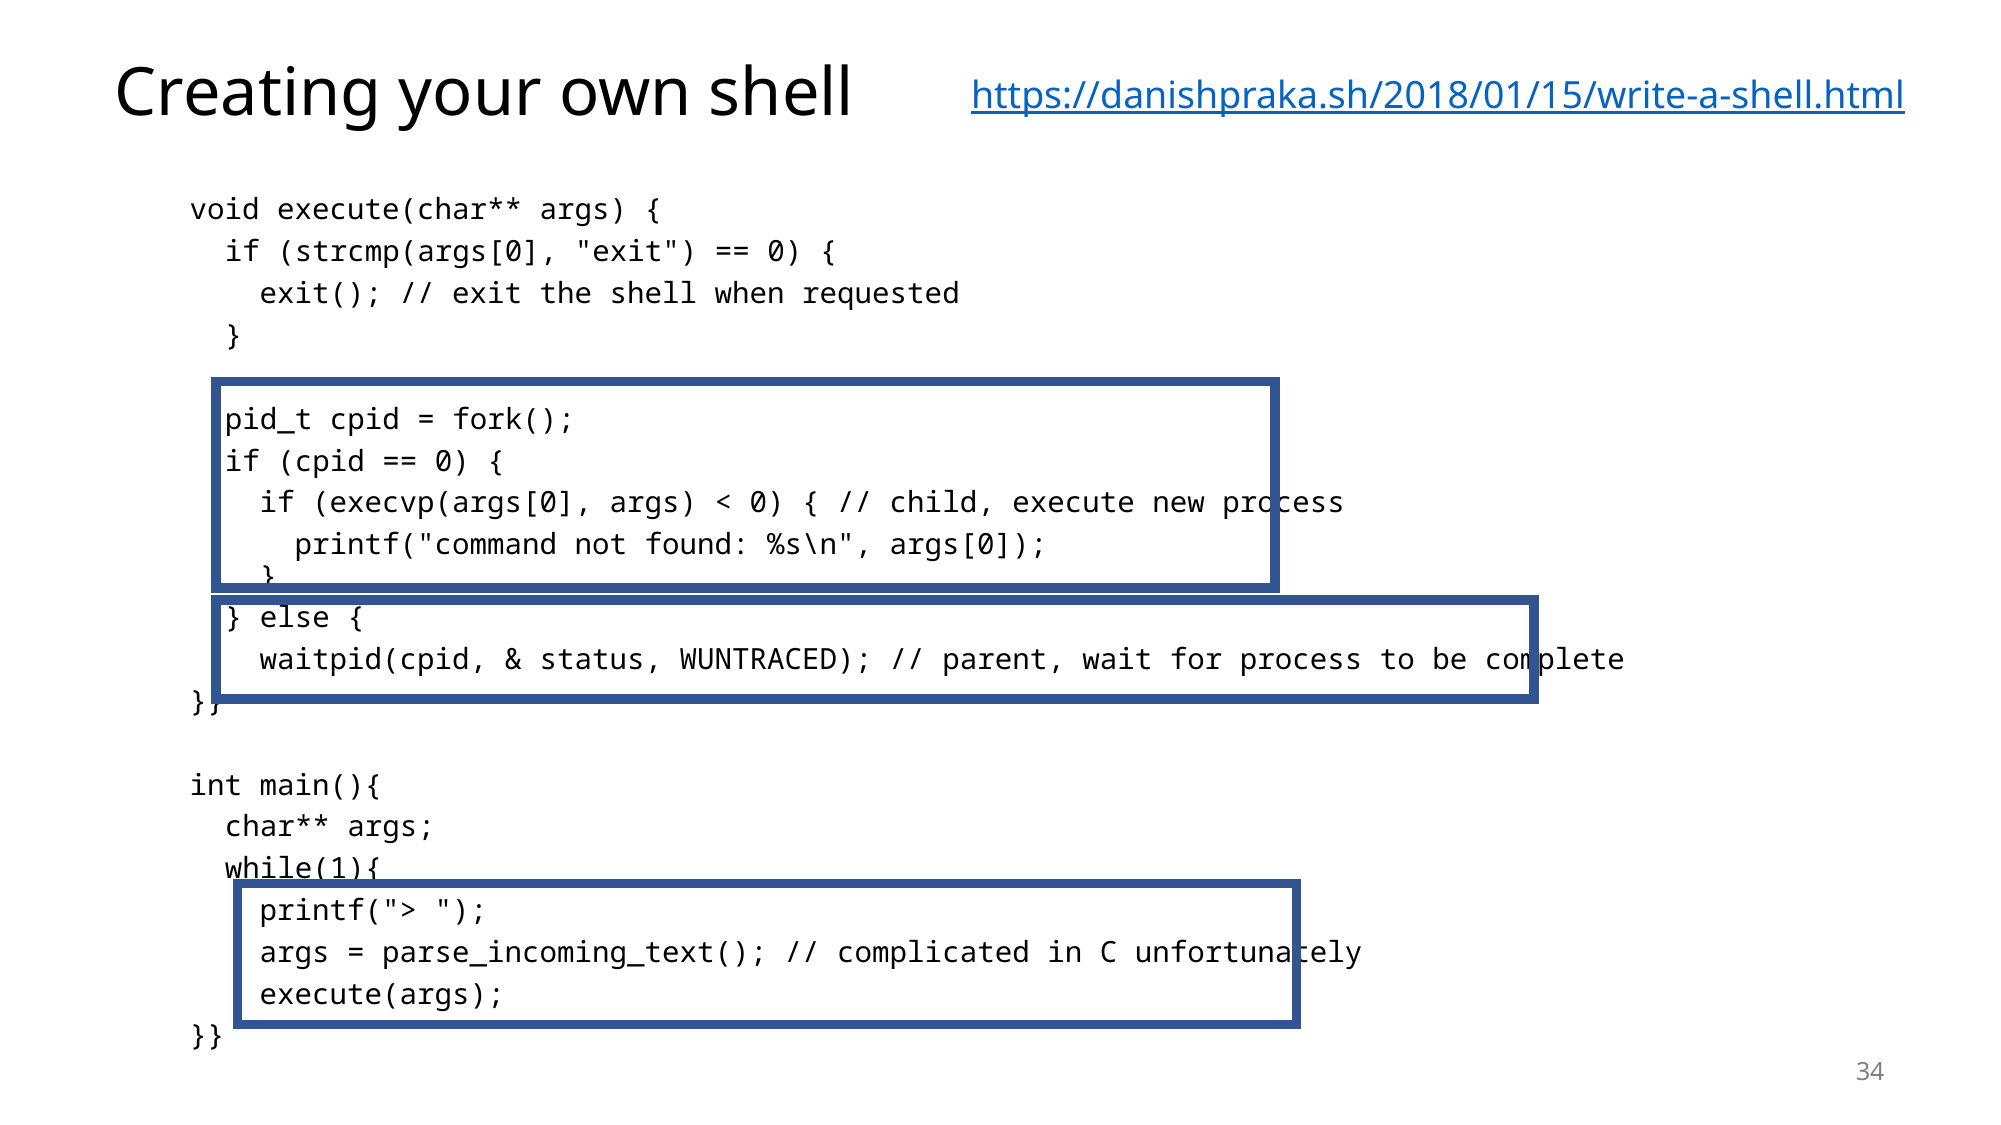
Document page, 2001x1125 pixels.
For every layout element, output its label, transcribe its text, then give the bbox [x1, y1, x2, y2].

title Creating your own shell [99, 37, 1900, 150]
slide_number 34 [1749, 1042, 1900, 1103]
text_box https://danishpraka.sh/2018/01/15/write-a-shell.html [956, 63, 1921, 130]
text_box [215, 381, 1276, 589]
text_box [215, 599, 1535, 700]
text_box [237, 882, 1298, 1025]
list void execute(char** args) { if (strcmp(args[0], "exit") == 0) { exit(); // exit the shell when requested } pid_t cpid = fork(); if (cpid == 0) { if (execvp(args[0], args) < 0) { // child, execute new process printf("command not found: %s\n", args[0]); } } else { waitpid(cpid, & status, WUNTRACED); // parent, wait for process to be complete }} int main(){ char** args; while(1){ printf("> "); args = parse_incoming_text(); // complicated in C unfortunately execute(args); }} [99, 187, 1900, 1013]
